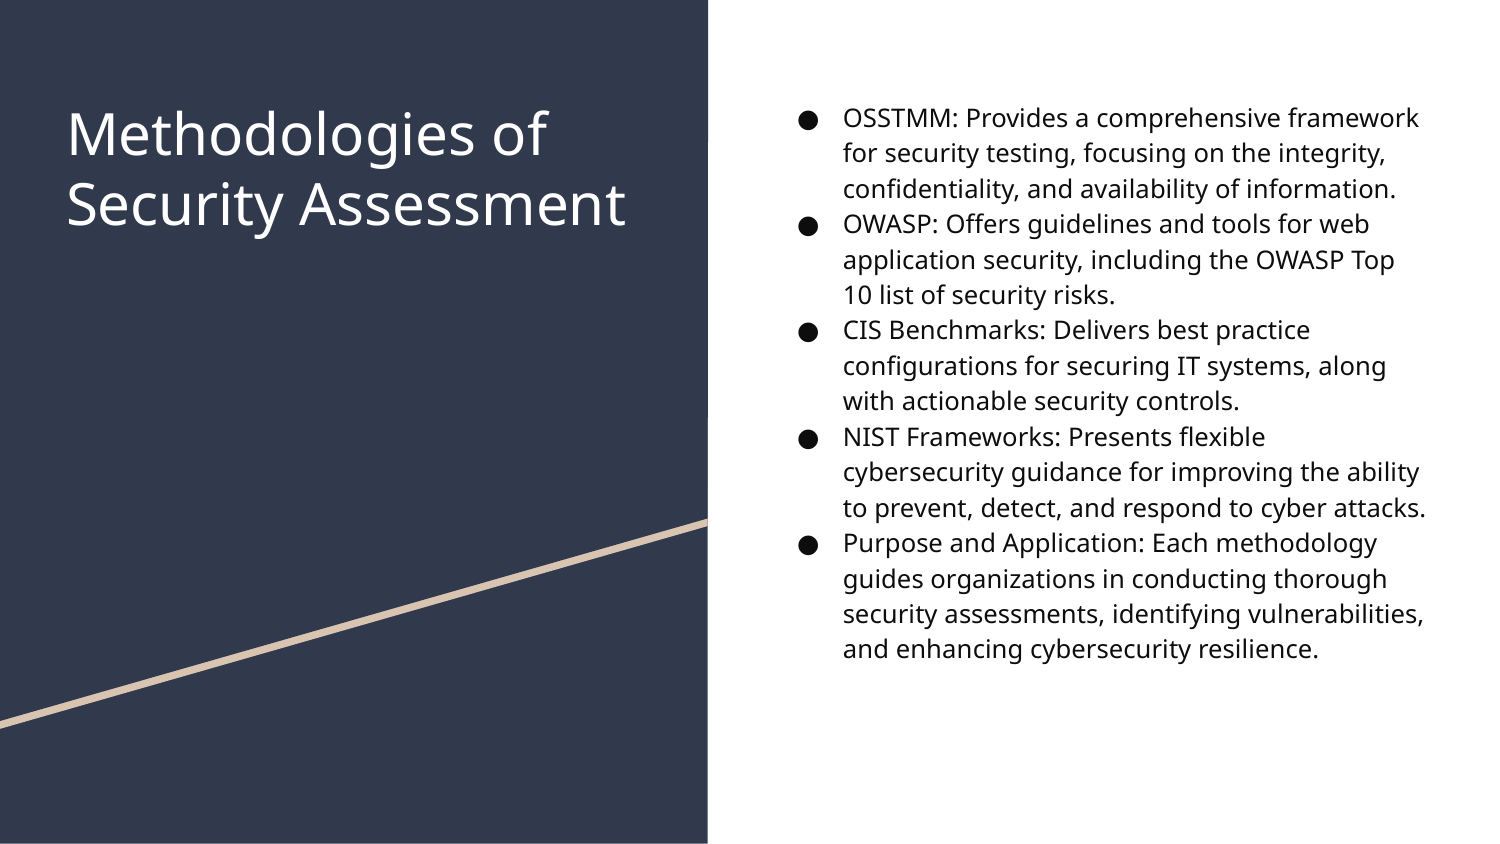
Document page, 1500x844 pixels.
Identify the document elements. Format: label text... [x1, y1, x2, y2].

list OSSTMM: Provides a comprehensive framework for security testing, focusing on the integrity, confidentiality, and availability of information. OWASP: Offers guidelines and tools for web application security, including the OWASP Top 10 list of security risks. CIS Benchmarks: Delivers best practice configurations for securing IT systems, along with actionable security controls. NIST Frameworks: Presents flexible cybersecurity guidance for improving the ability to prevent, detect, and respond to cyber attacks. Purpose and Application: Each methodology guides organizations in conducting thorough security assessments, identifying vulnerabilities, and enhancing cybersecurity resilience. [761, 82, 1446, 755]
title Methodologies of Security Assessment [51, 82, 660, 494]
